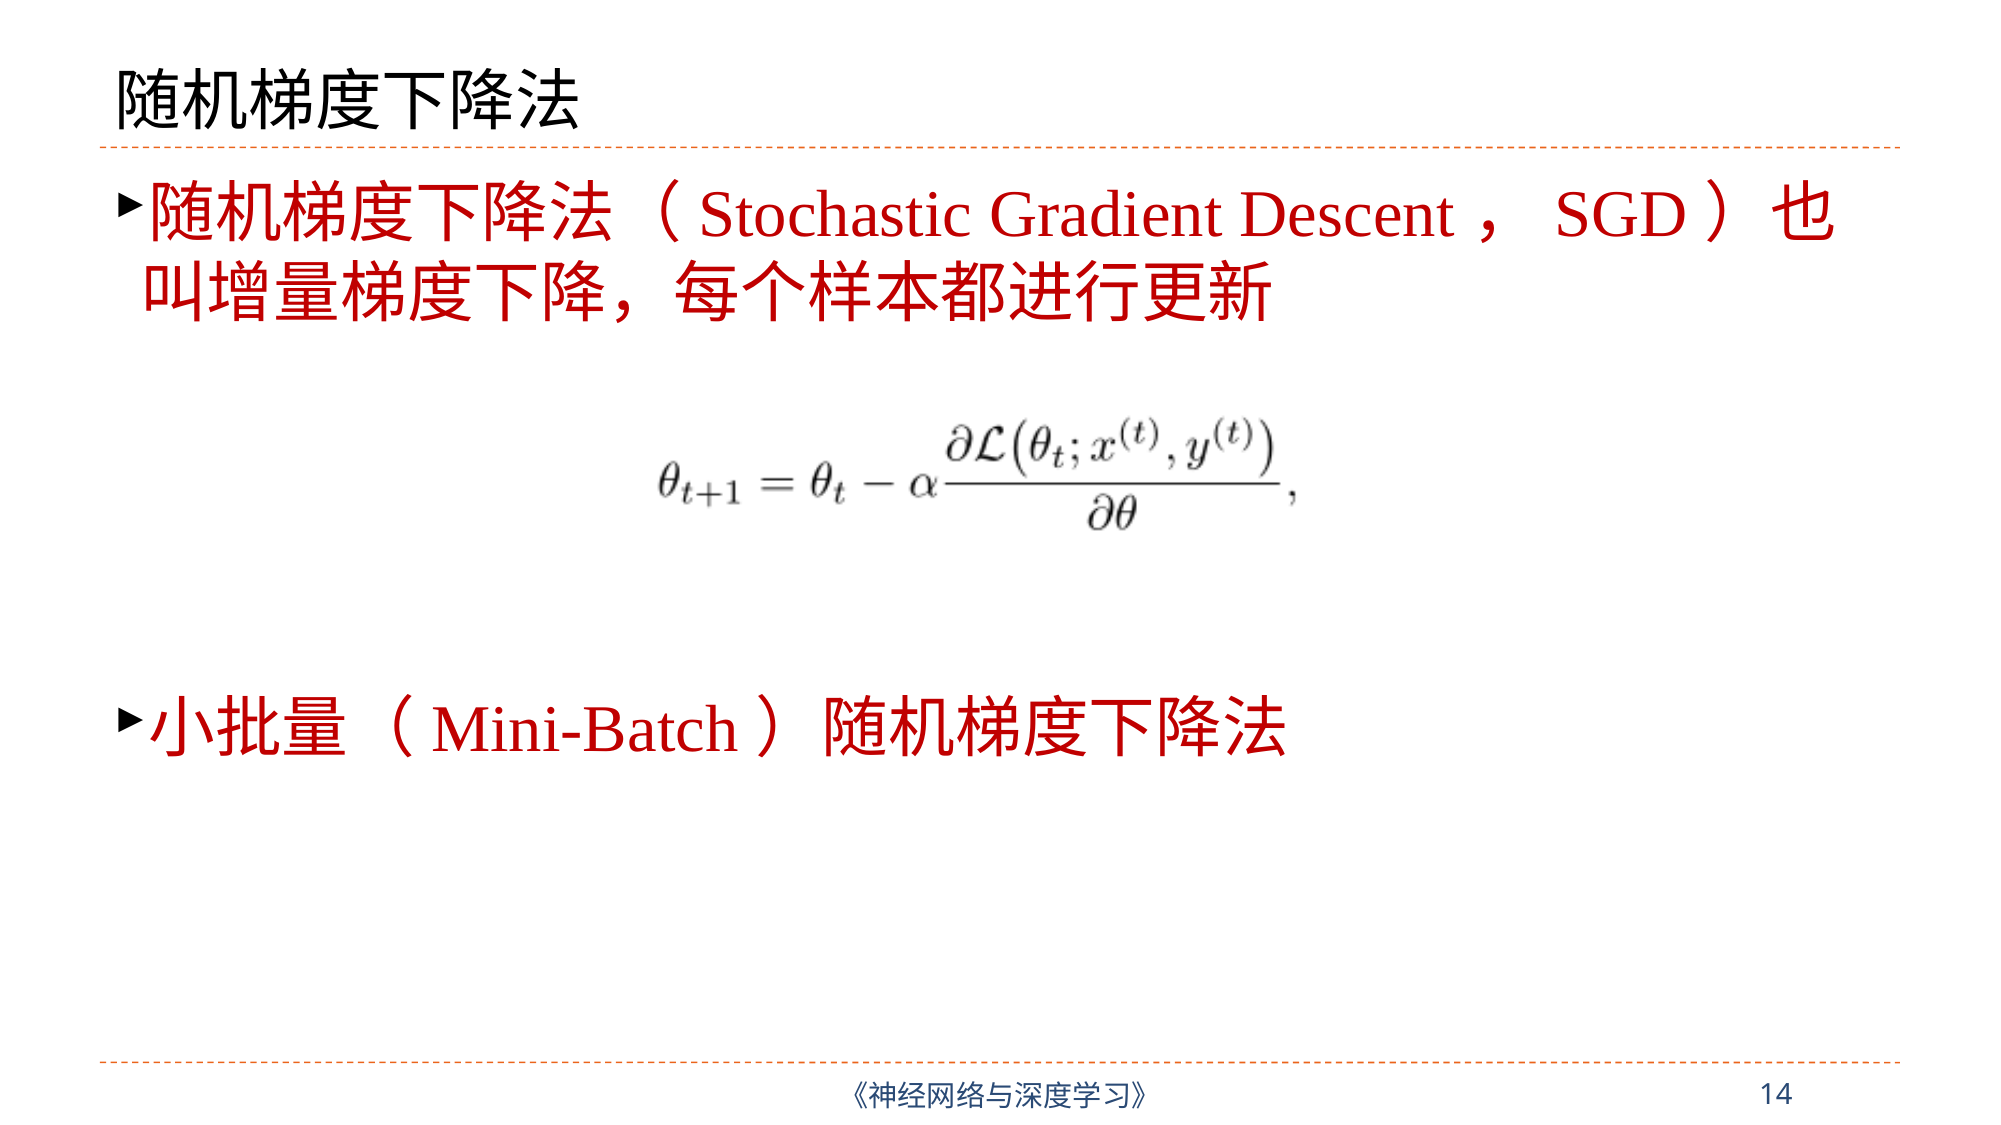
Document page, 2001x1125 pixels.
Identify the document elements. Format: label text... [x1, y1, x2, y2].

picture [637, 399, 1330, 551]
title 随机梯度下降法 [99, 24, 1900, 146]
list 随机梯度下降法（Stochastic Gradient Descent，SGD）也叫增量梯度下降，每个样本都进行更新 小批量（Mini-Batch）随机梯度下降法 [99, 162, 1900, 1050]
